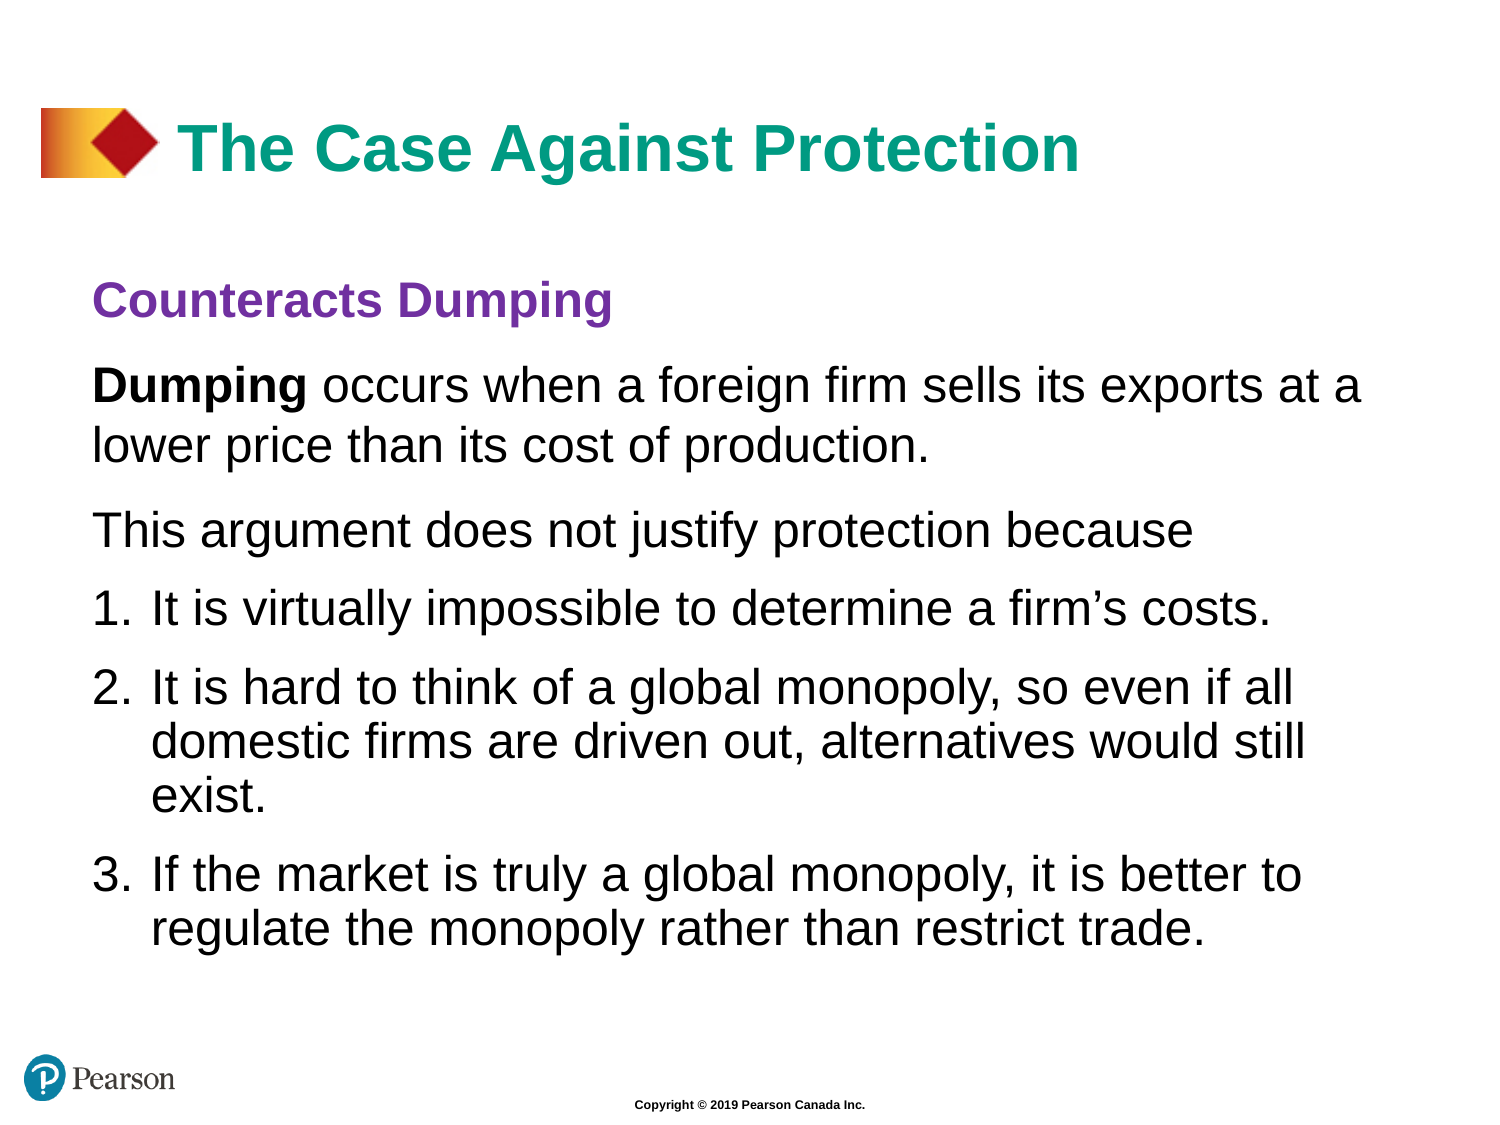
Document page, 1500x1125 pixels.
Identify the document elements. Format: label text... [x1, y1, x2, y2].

picture [41, 108, 160, 178]
title The Case Against Protection [162, 17, 1425, 273]
picture [50, 1054, 175, 1101]
picture [24, 1054, 41, 1072]
picture [33, 1064, 58, 1089]
picture [24, 1087, 34, 1101]
list Counteracts Dumping Dumping occurs when a foreign firm sells its exports at a lower price than its cost of production. This argument does not justify protection because 1. It is virtually impossible to determine a firm’s costs. 2. It is hard to think of a global monopoly, so even if all domestic firms are driven out, alternatives would still exist. 3. If the market is truly a global monopoly, it is better to regulate the monopoly rather than restrict trade. [59, 259, 1410, 1003]
